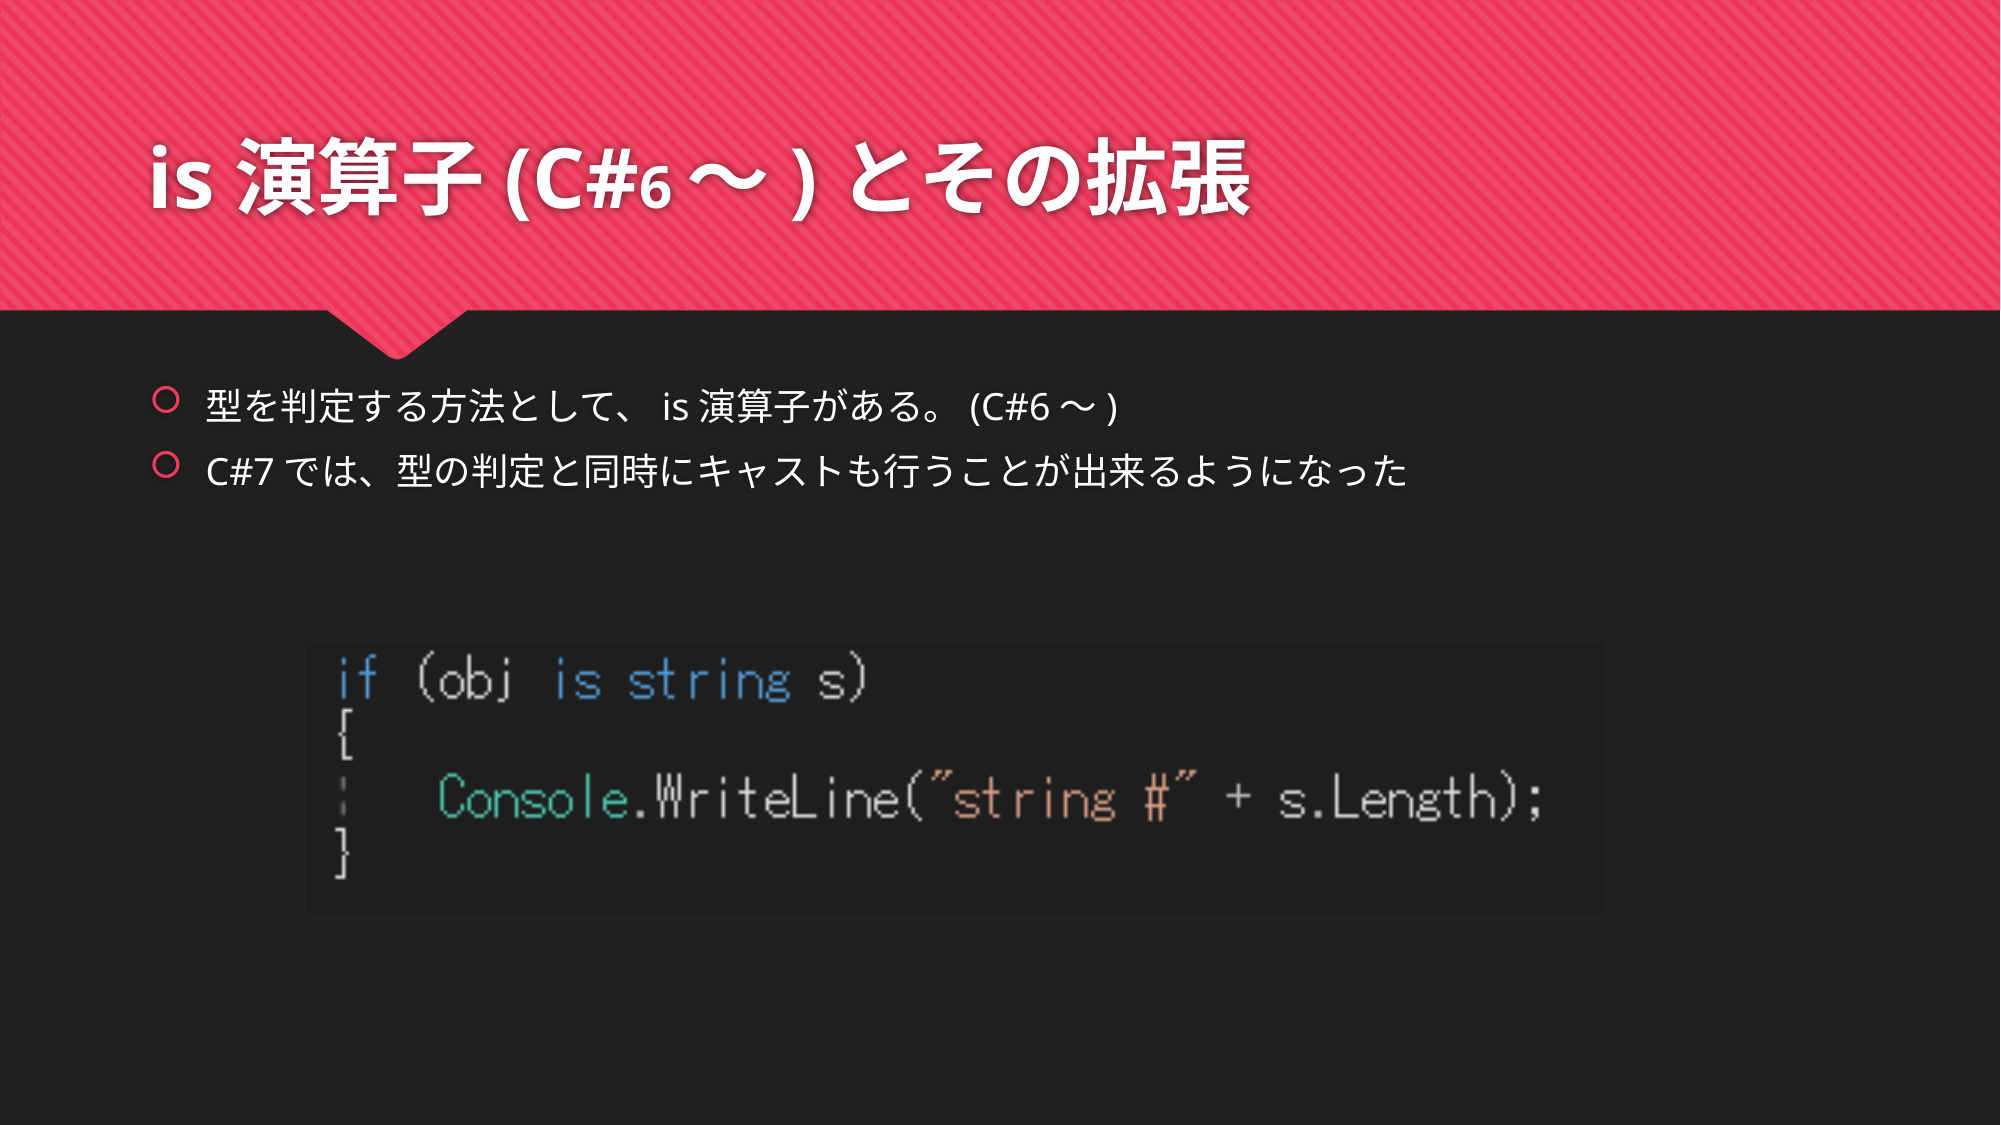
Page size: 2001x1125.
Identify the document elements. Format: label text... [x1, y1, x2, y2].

picture [305, 642, 1604, 914]
title is演算子(C#6～)とその拡張 [132, 73, 1868, 233]
list 型を判定する方法として、is演算子がある。(C#6～) C#7では、型の判定と同時にキャストも行うことが出来るようになった [134, 364, 1866, 511]
